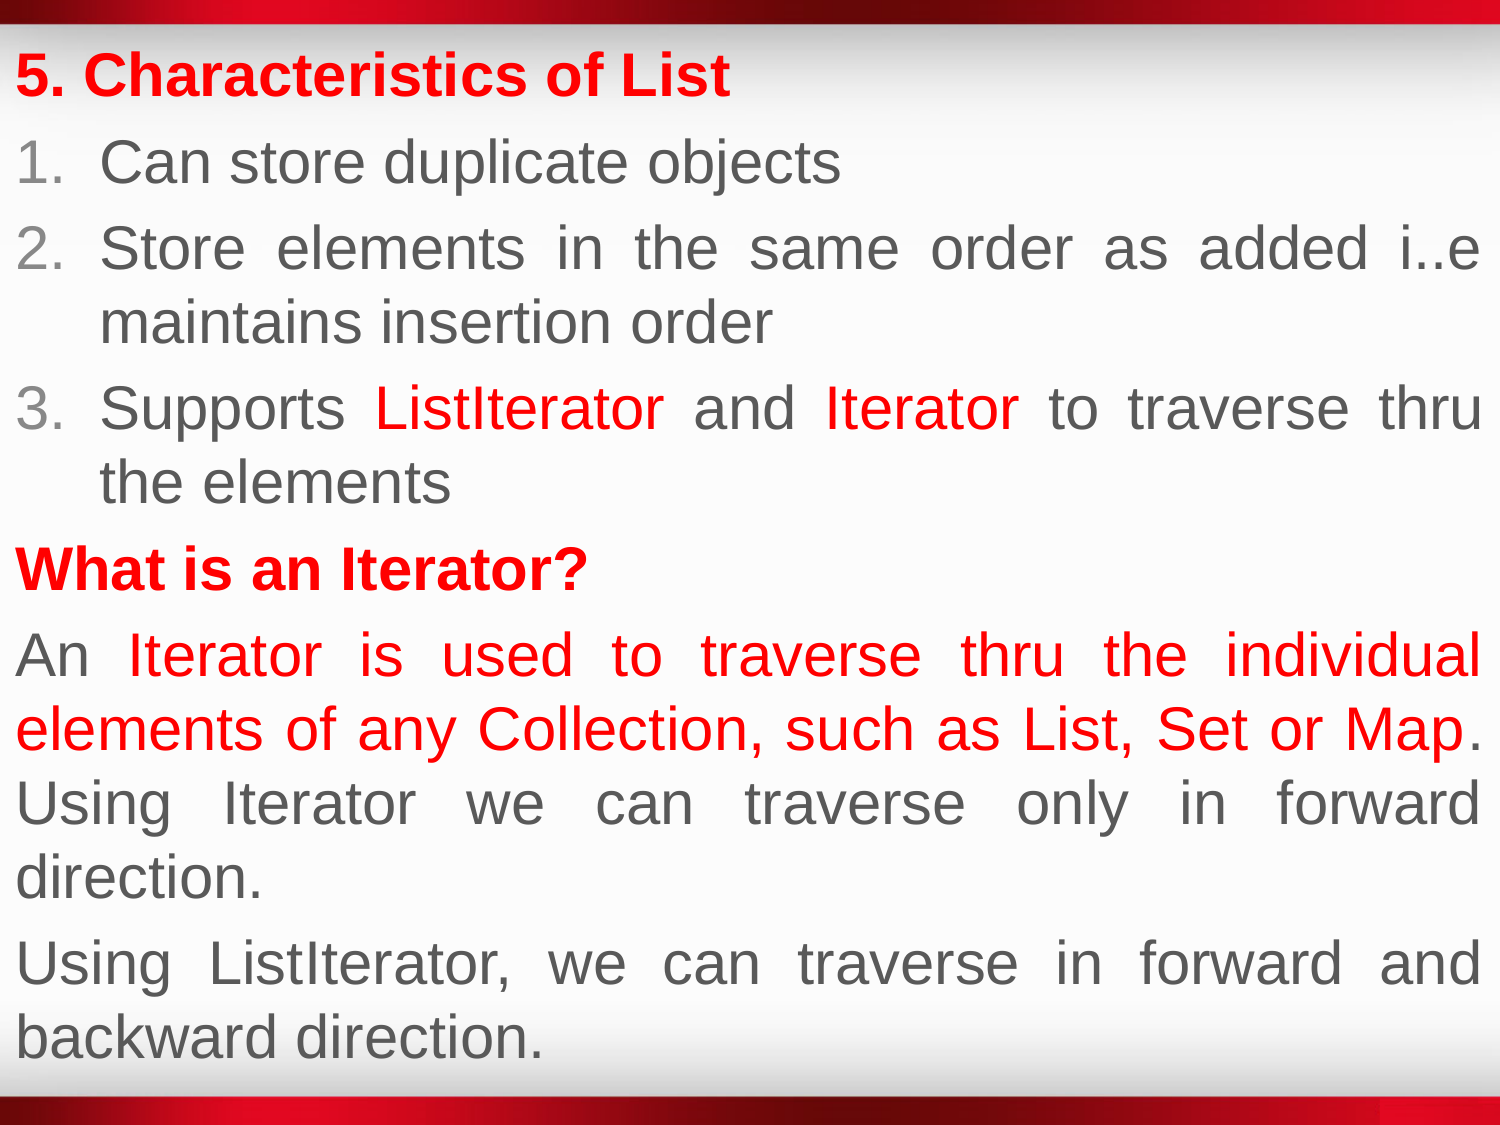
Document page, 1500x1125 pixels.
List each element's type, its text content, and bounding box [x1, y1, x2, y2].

picture [0, 0, 1500, 27]
subtitle 5. Characteristics of List Can store duplicate objects Store elements in the same order as added i..e maintains insertion order Supports ListIterator and Iterator to traverse thru the elements What is an Iterator? An Iterator is used to traverse thru the individual elements of any Collection, such as List, Set or Map. Using Iterator we can traverse only in forward direction. Using ListIterator, we can traverse in forward and backward direction. [0, 27, 1500, 1125]
